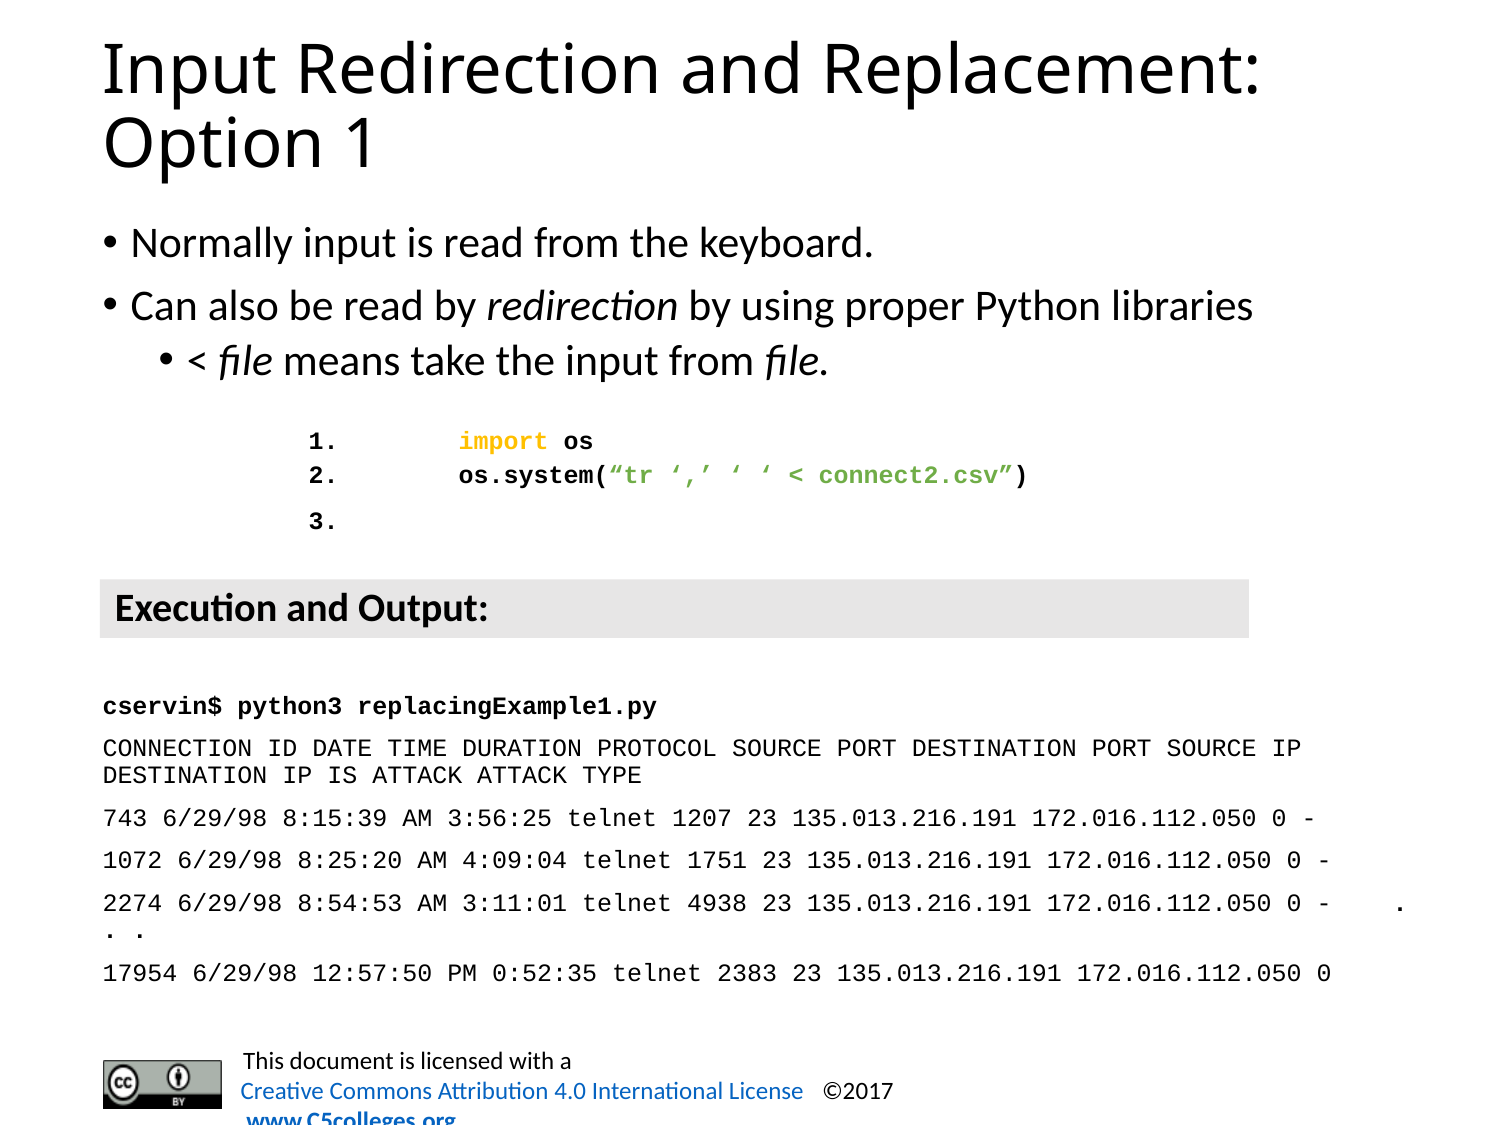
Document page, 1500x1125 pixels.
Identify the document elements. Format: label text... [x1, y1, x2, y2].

text_box Execution and Output: [99, 579, 1249, 638]
title Input Redirection and Replacement: Option 1 [87, 0, 1382, 212]
picture [103, 1060, 222, 1109]
list Normally input is read from the keyboard. Can also be read by redirection by using proper Python libraries < file means take the input from file. 1. import os 2. os.system(“tr ‘,’ ‘ ‘ < connect2.csv”) 3. cservin$ python3 replacingExample1.py CONNECTION ID DATE TIME DURATION PROTOCOL SOURCE PORT DESTINATION PORT SOURCE IP DESTINATION IP IS ATTACK ATTACK TYPE 743 6/29/98 8:15:39 AM 3:56:25 telnet 1207 23 135.013.216.191 172.016.112.050 0 - 1072 6/29/98 8:25:20 AM 4:09:04 telnet 1751 23 135.013.216.191 172.016.112.050 0 - 2274 6/29/98 8:54:53 AM 3:11:01 telnet 4938 23 135.013.216.191 172.016.112.050 0 - . . . 17954 6/29/98 12:57:50 PM 0:52:35 telnet 2383 23 135.013.216.191 172.016.112.050 0 [87, 212, 1425, 1000]
